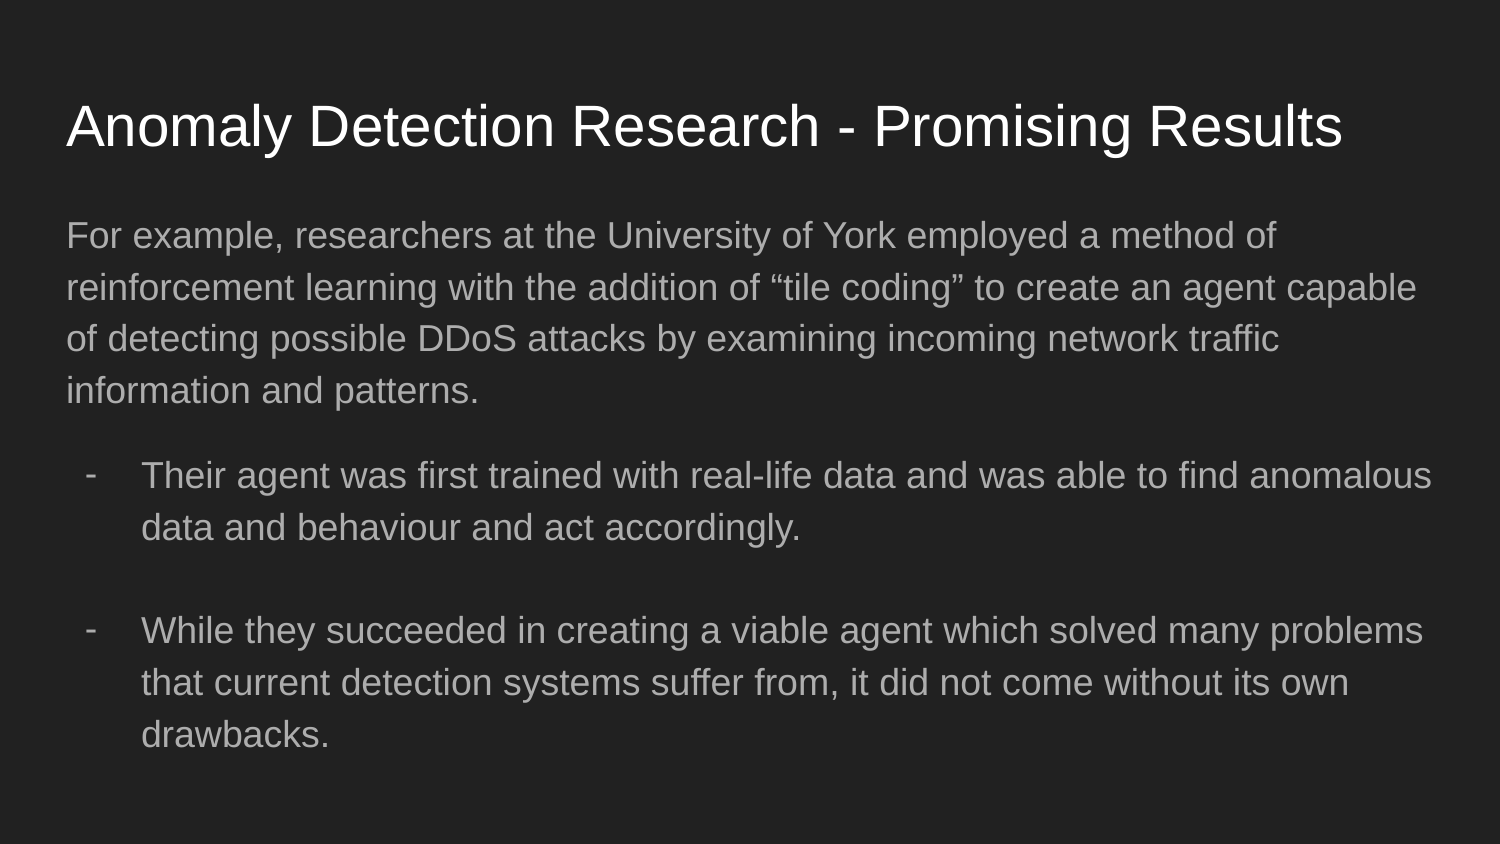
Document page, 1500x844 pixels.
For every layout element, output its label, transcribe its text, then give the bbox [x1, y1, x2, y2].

title Anomaly Detection Research - Promising Results [51, 72, 1449, 167]
list For example, researchers at the University of York employed a method of reinforcement learning with the addition of “tile coding” to create an agent capable of detecting possible DDoS attacks by examining incoming network traffic information and patterns. Their agent was first trained with real-life data and was able to find anomalous data and behaviour and act accordingly. While they succeeded in creating a viable agent which solved many problems that current detection systems suffer from, it did not come without its own drawbacks. [51, 189, 1449, 750]
